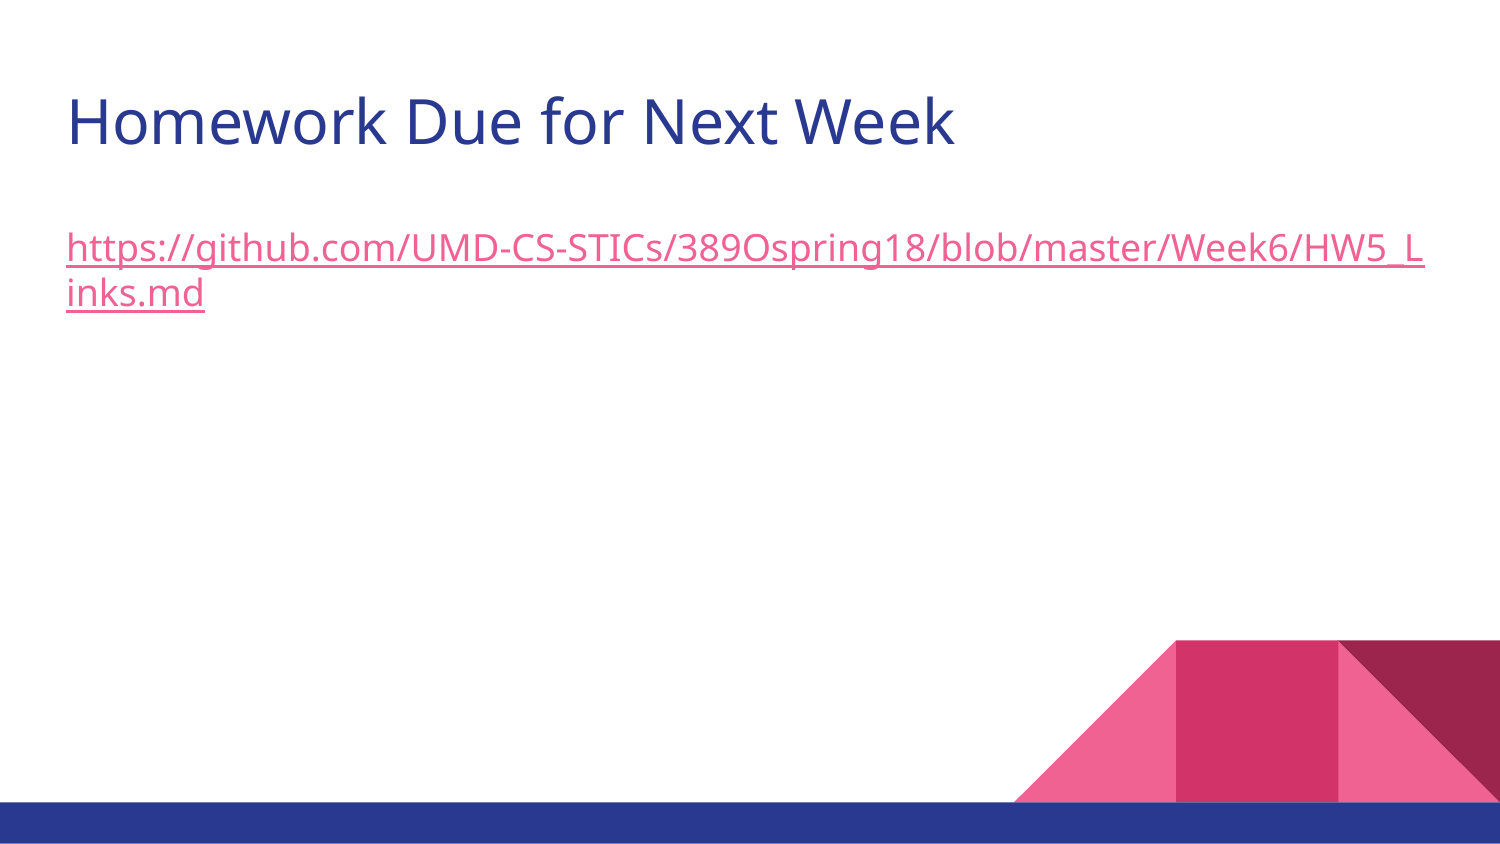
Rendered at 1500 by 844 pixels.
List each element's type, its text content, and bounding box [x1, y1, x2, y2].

title Homework Due for Next Week [51, 67, 1449, 167]
list https://github.com/UMD-CS-STICs/389Ospring18/blob/master/Week6/HW5_Links.md [51, 201, 1449, 750]
